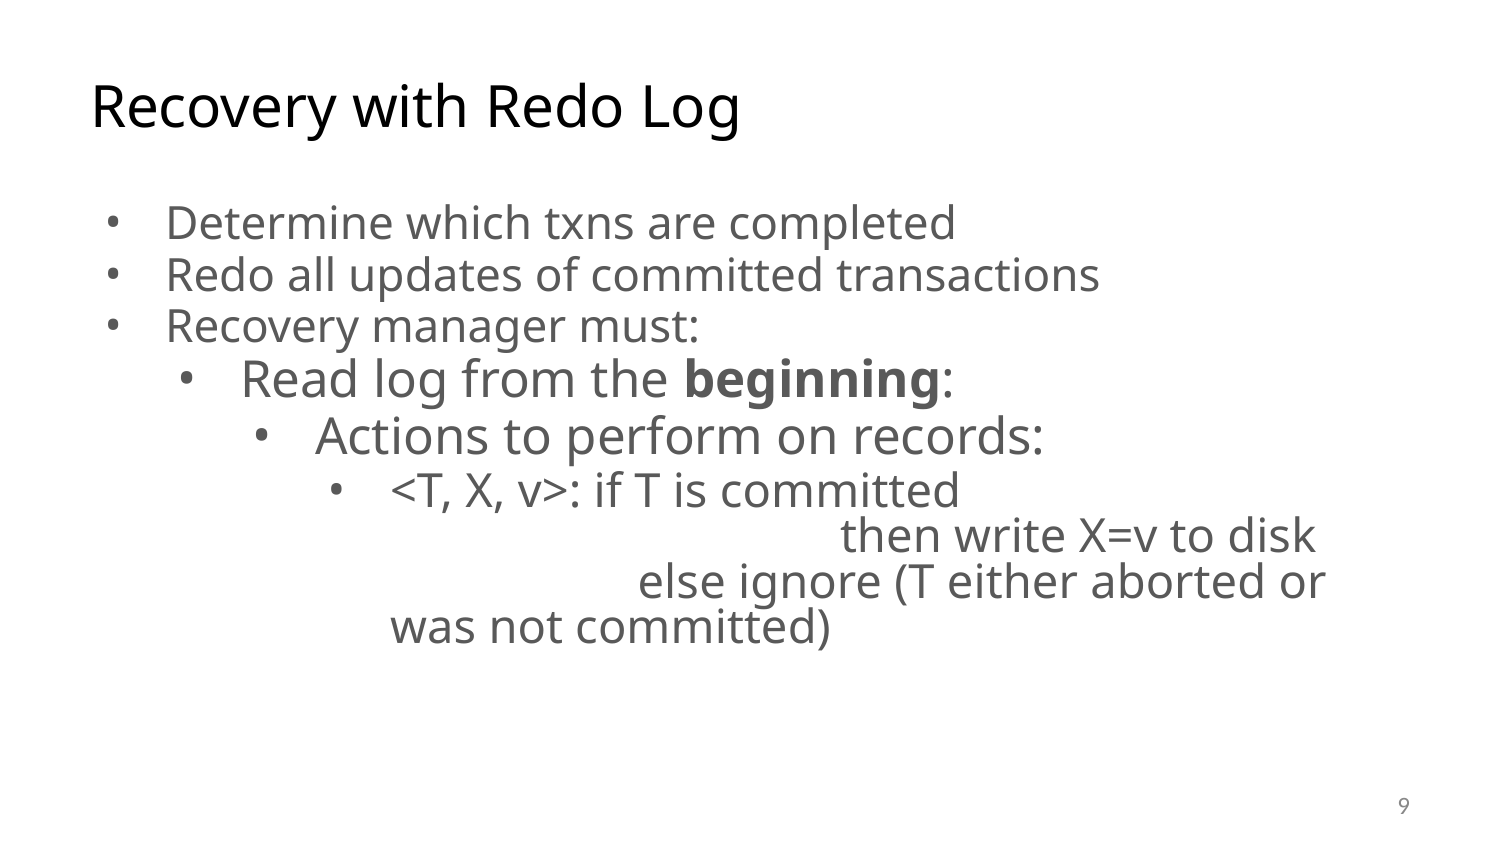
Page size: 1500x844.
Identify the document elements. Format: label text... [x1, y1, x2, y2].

slide_number ‹#› [1074, 782, 1425, 827]
list Determine which txns are completed Redo all updates of committed transactions Recovery manager must: Read log from the beginning: Actions to perform on records: <T, X, v>: if T is committed then write X=v to disk else ignore (T either aborted or was not committed) [75, 196, 1425, 754]
title Recovery with Redo Log [75, 33, 1425, 175]
